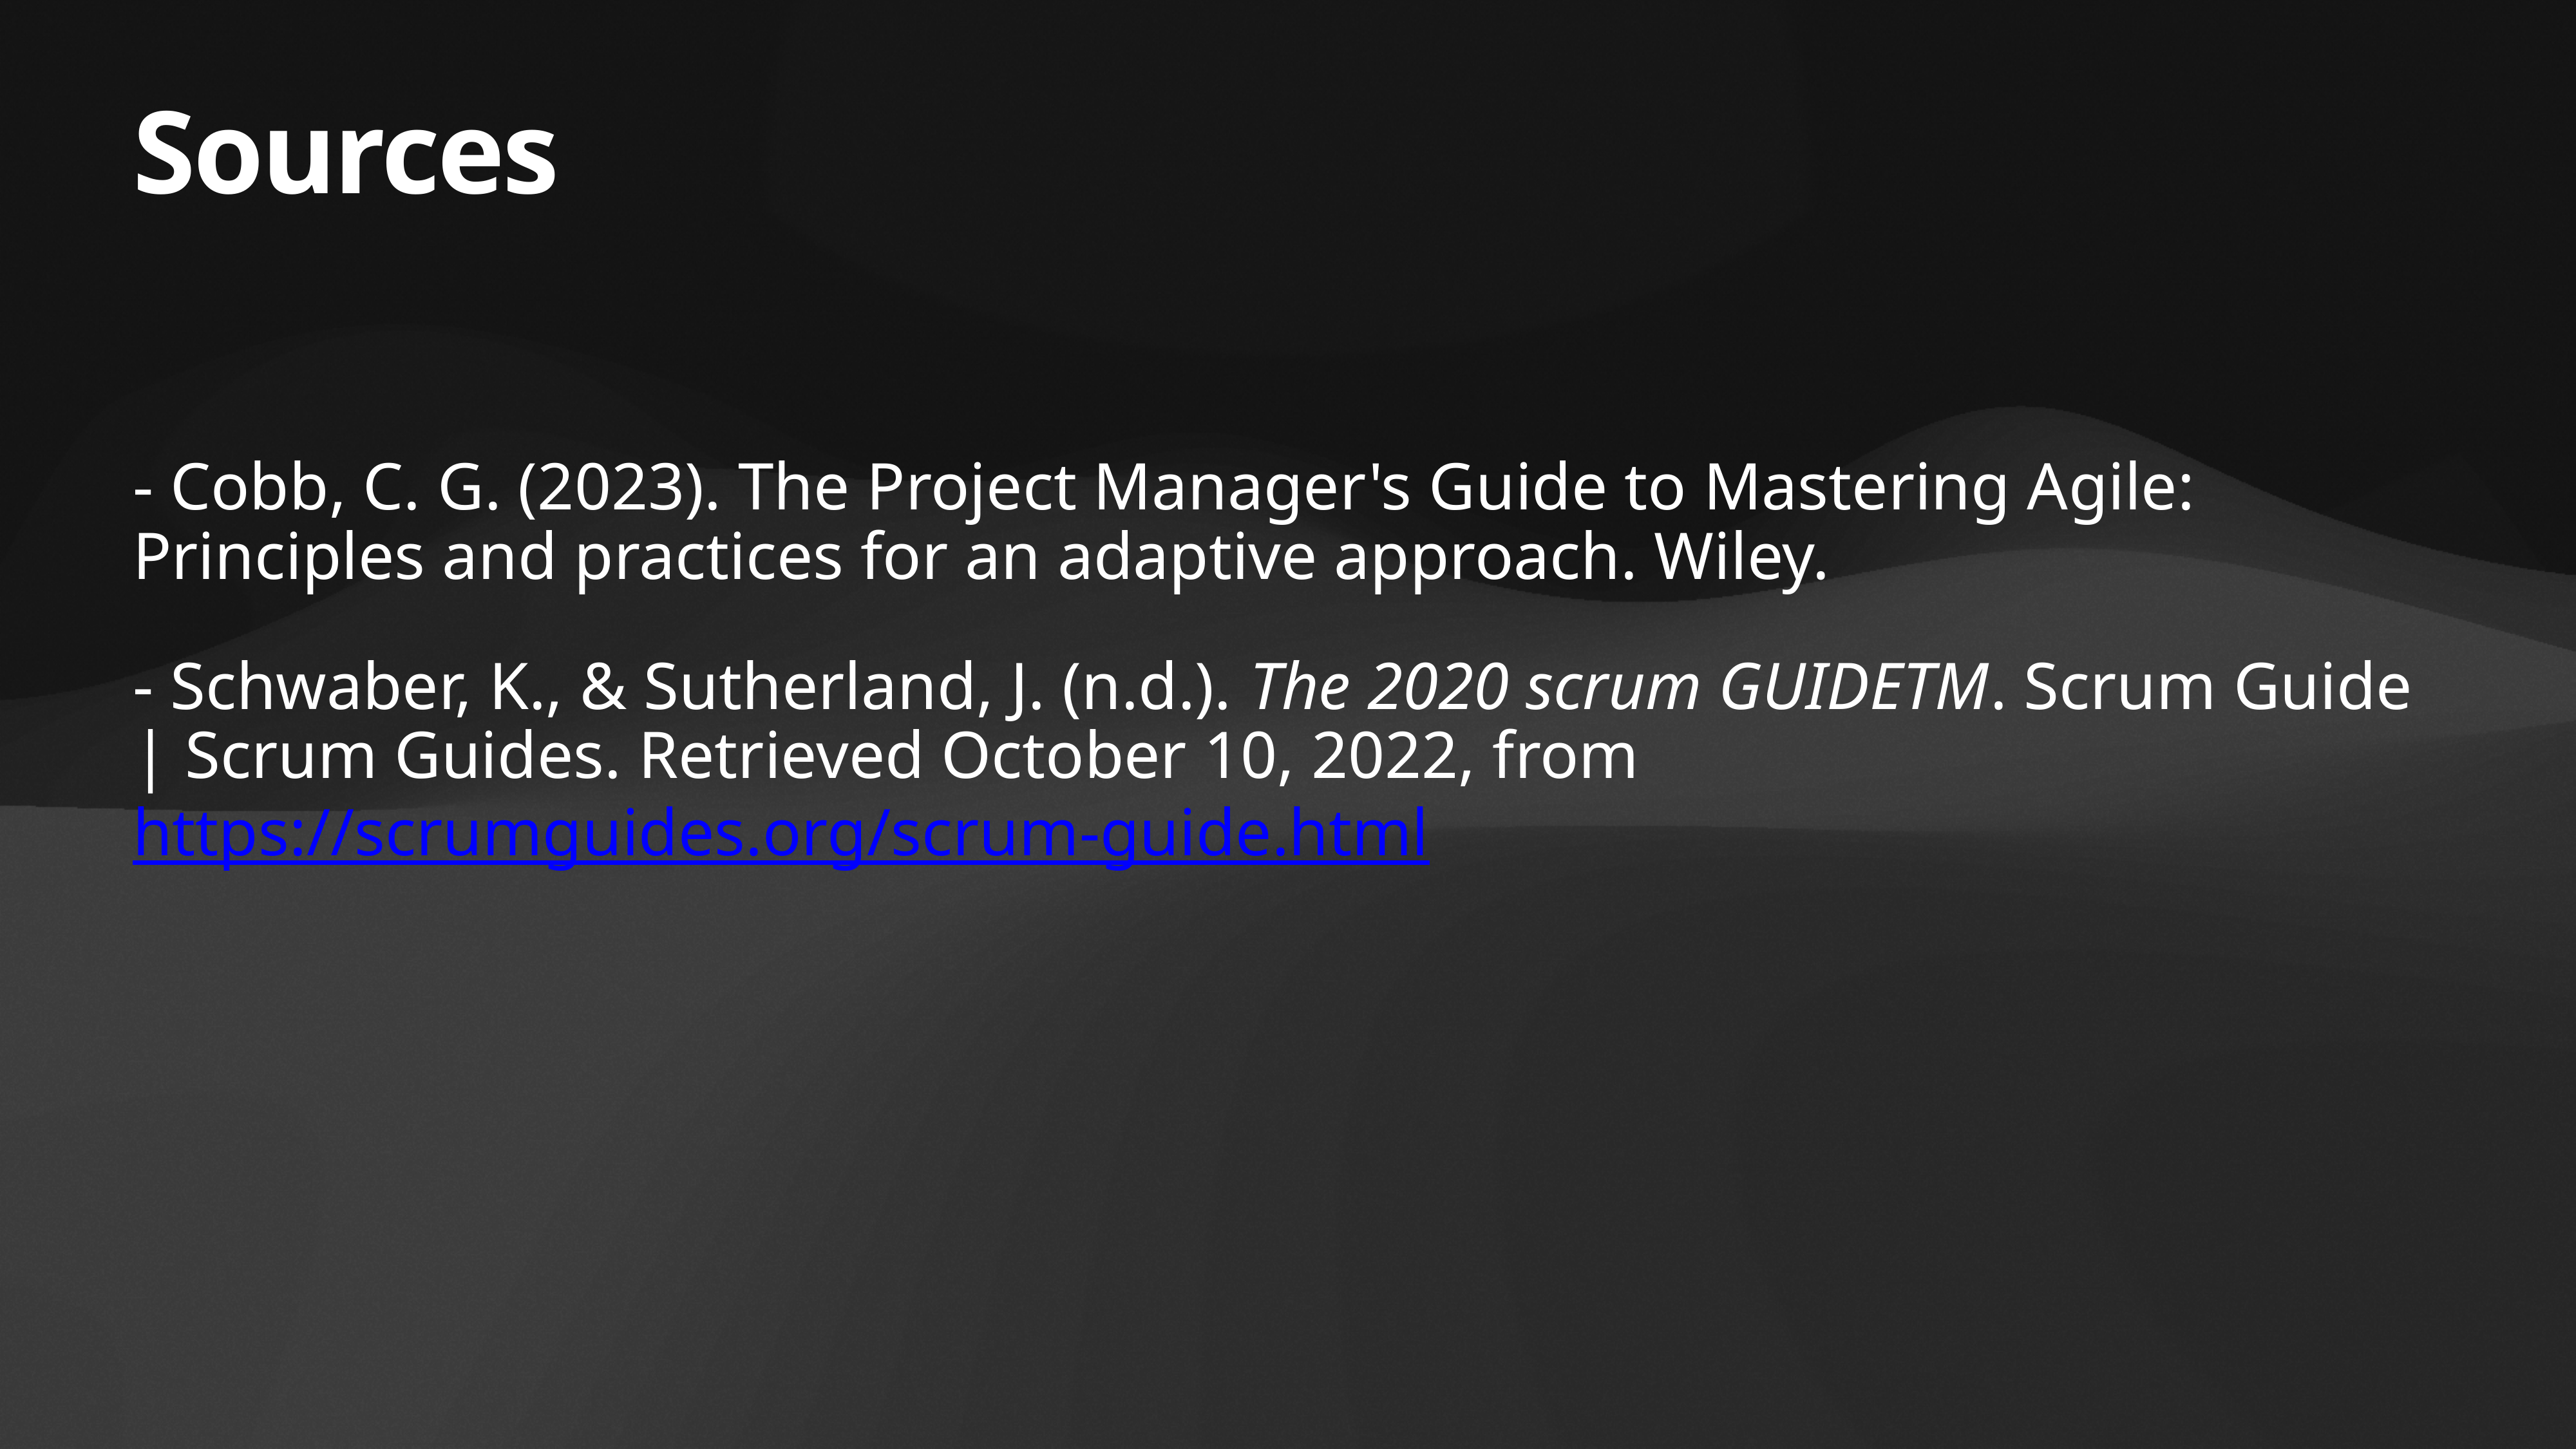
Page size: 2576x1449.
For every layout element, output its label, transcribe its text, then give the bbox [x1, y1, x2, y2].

list - Cobb, C. G. (2023). The Project Manager's Guide to Mastering Agile: Principles and practices for an adaptive approach. Wiley. - Schwaber, K., & Sutherland, J. (n.d.). The 2020 scrum GUIDETM. Scrum Guide | Scrum Guides. Retrieved October 10, 2022, from https://scrumguides.org/scrum-guide.html [127, 448, 2449, 1321]
picture [0, 0, 2576, 1449]
title Sources [127, 100, 2449, 252]
